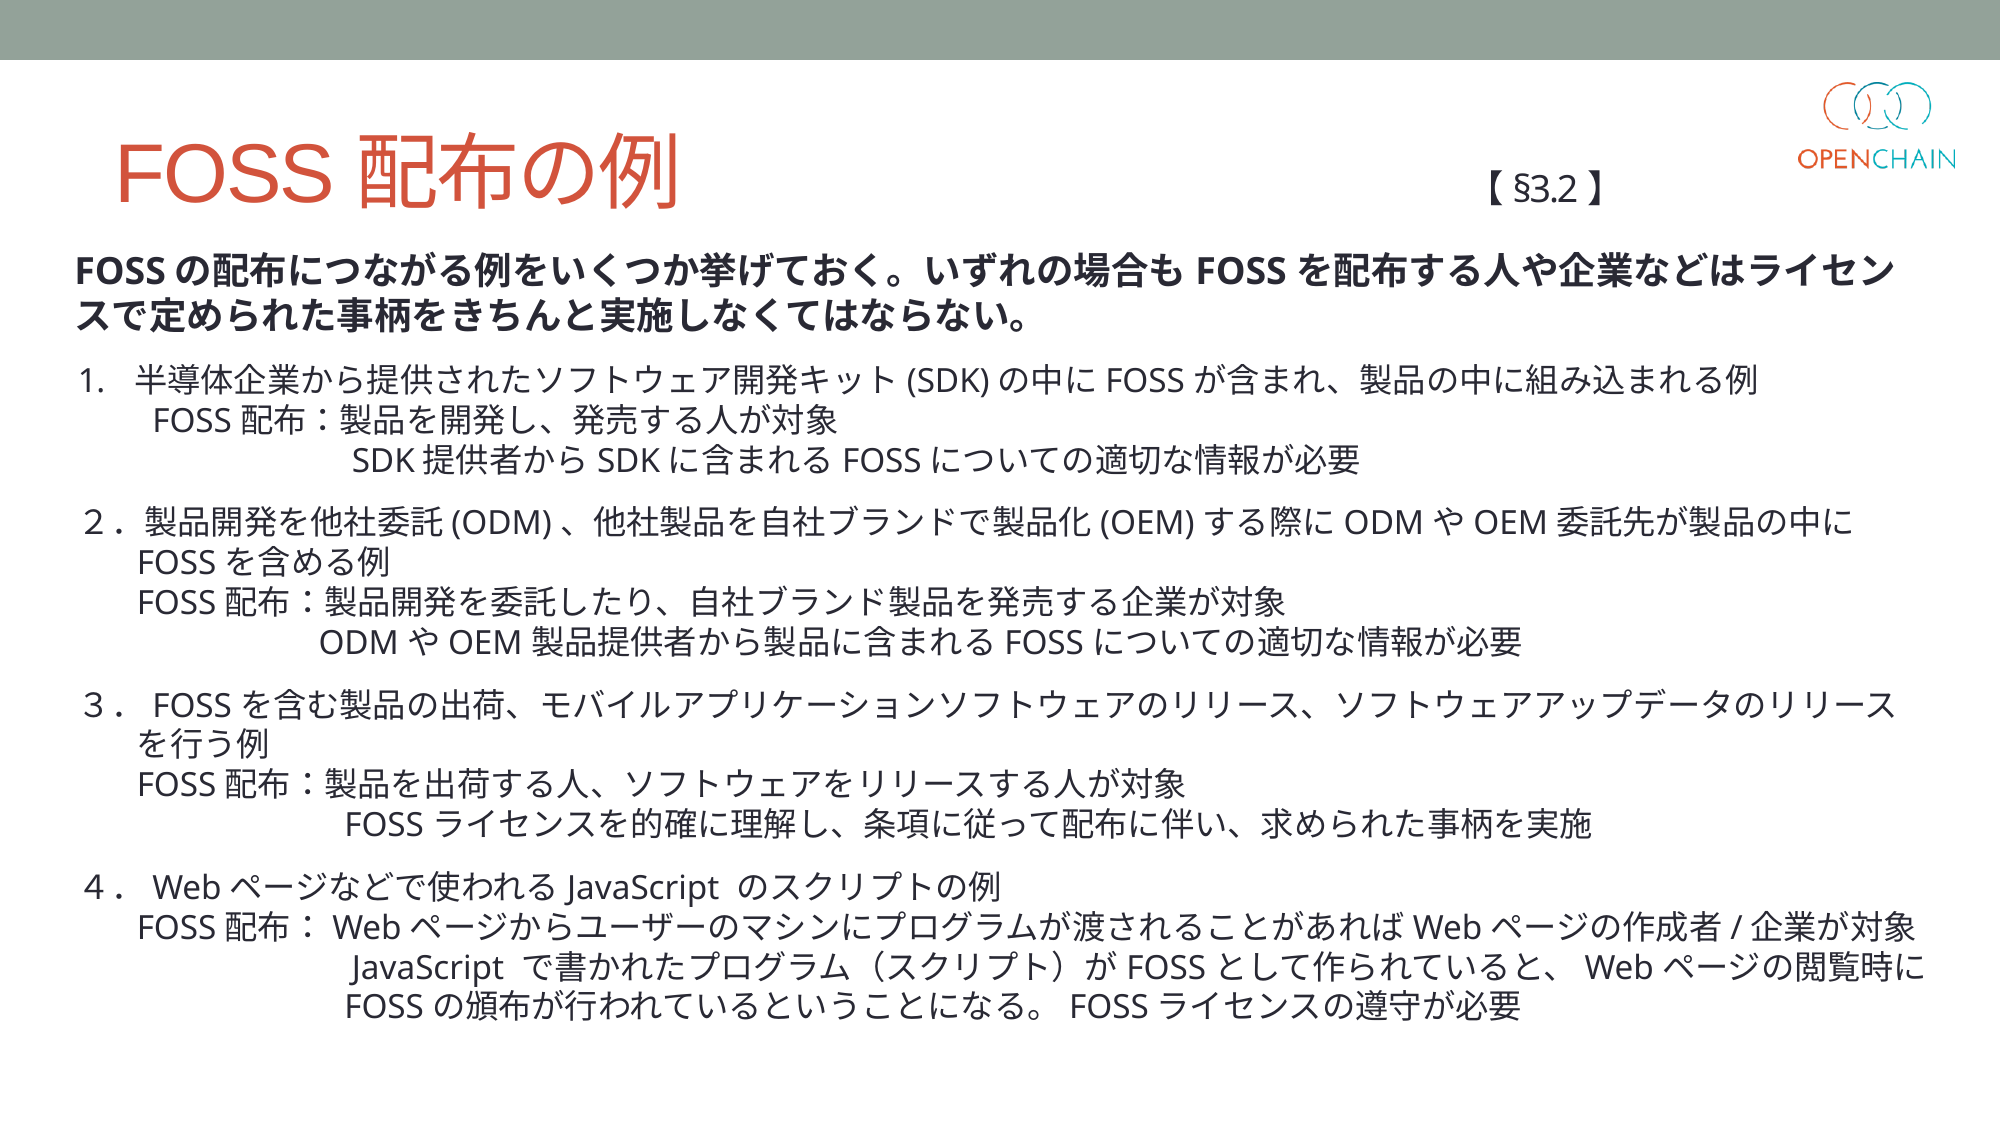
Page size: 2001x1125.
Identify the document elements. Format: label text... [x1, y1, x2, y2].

text_box 半導体企業から提供されたソフトウェア開発キット(SDK)の中にFOSSが含まれ、製品の中に組み込まれる例 FOSS配布：製品を開発し、発売する人が対象 SDK提供者からSDKに含まれるFOSSについての適切な情報が必要 ２．製品開発を他社委託(ODM)、他社製品を自社ブランドで製品化(OEM)する際にODMやOEM委託先が製品の中にFOSSを含める例 FOSS配布：製品開発を委託したり、自社ブランド製品を発売する企業が対象 ODMやOEM製品提供者から製品に含まれるFOSSについての適切な情報が必要 ３．FOSSを含む製品の出荷、モバイルアプリケーションソフトウェアのリリース、ソフトウェアアップデータのリリース を行う例 FOSS配布：製品を出荷する人、ソフトウェアをリリースする人が対象 FOSSライセンスを的確に理解し、条項に従って配布に伴い、求められた事柄を実施 ４．Webページなどで使われるJavaScript のスクリプトの例 FOSS配布：Webページからユーザーのマシンにプログラムが渡されることがあればWebページの作成者/企業が対象 JavaScript で書かれたプログラム（スクリプト）がFOSSとして作られていると、Webページの閲覧時に FOSSの頒布が行われているということになる。FOSSライセンスの遵守が必要 [77, 353, 1941, 1055]
picture [1798, 82, 1955, 169]
text_box FOSSの配布につながる例をいくつか挙げておく。いずれの場合もFOSSを配布する人や企業などはライセンスで定められた事柄をきちんと実施しなくてはならない。 [59, 239, 1941, 345]
title FOSS配布の例 【§3.2】 [99, 87, 1900, 239]
